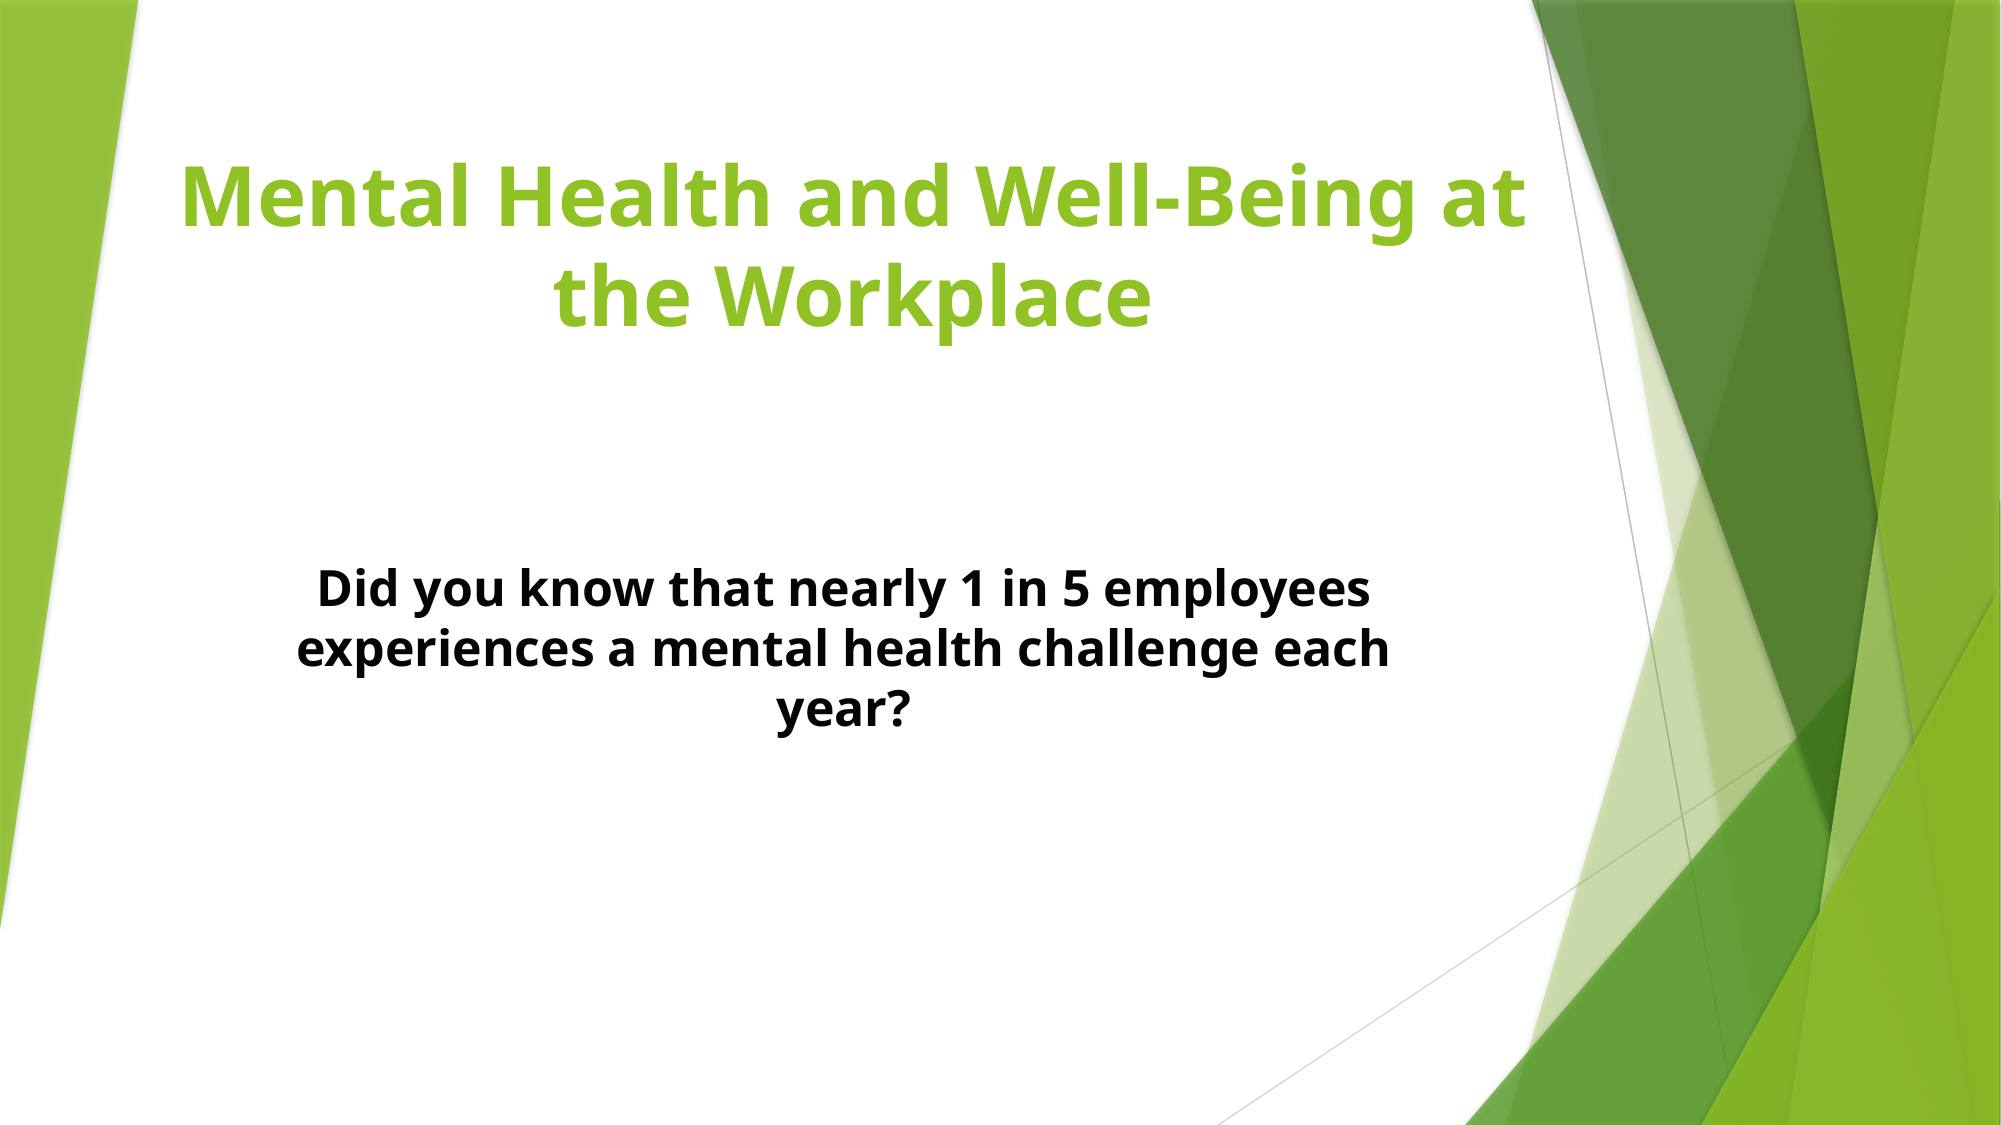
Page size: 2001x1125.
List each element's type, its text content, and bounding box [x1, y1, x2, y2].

title Mental Health and Well-Being at the Workplace [153, 0, 1555, 352]
subtitle Did you know that nearly 1 in 5 employees experiences a mental health challenge each year? [223, 548, 1465, 845]
